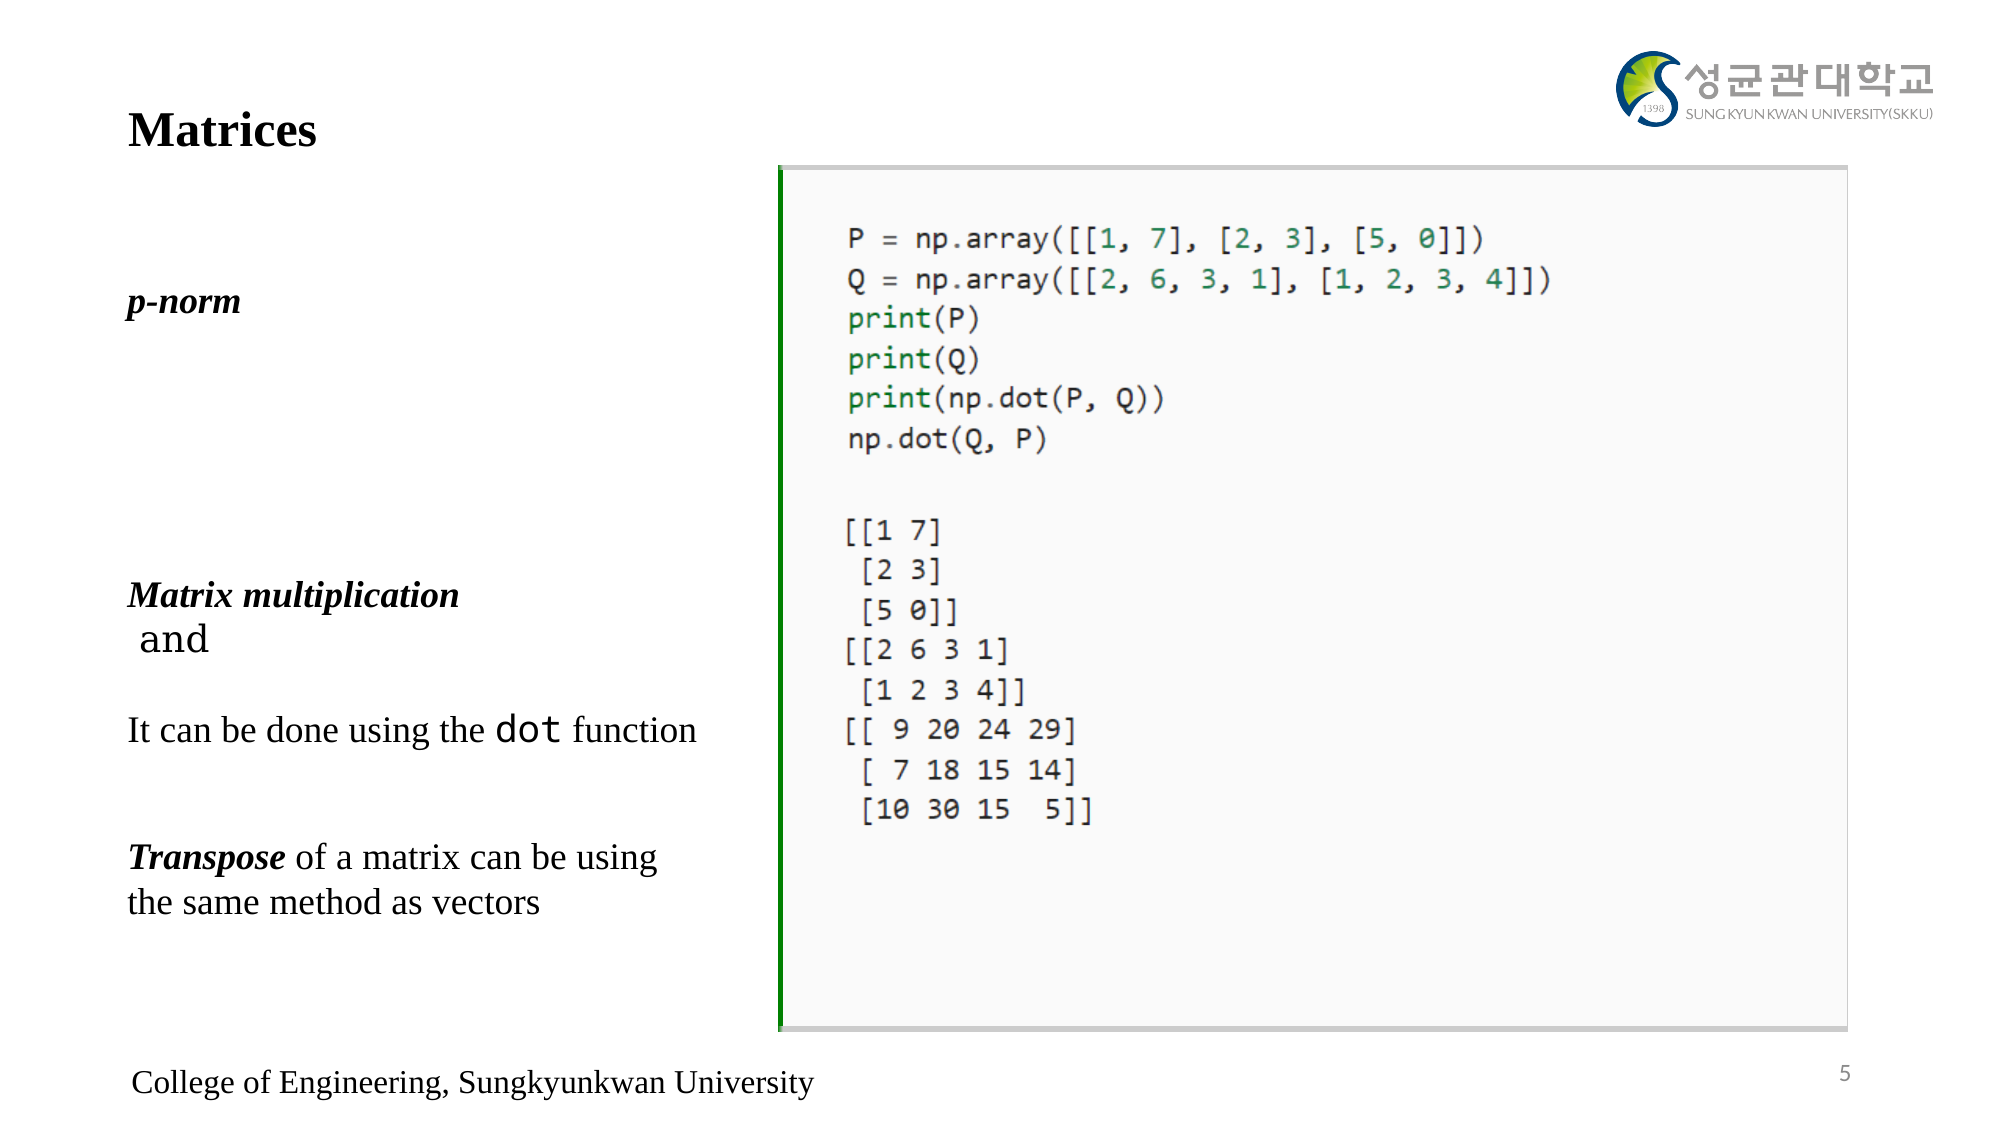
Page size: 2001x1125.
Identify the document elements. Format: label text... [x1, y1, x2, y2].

text_box Transpose of a matrix can be using the same method as vectors [112, 824, 728, 930]
text_box College of Engineering, Sungkyunkwan University [116, 1053, 831, 1108]
slide_number 5 [1416, 1042, 1867, 1102]
picture [1616, 51, 1933, 127]
picture [774, 149, 1855, 1054]
text_box Matrices [113, 88, 333, 164]
